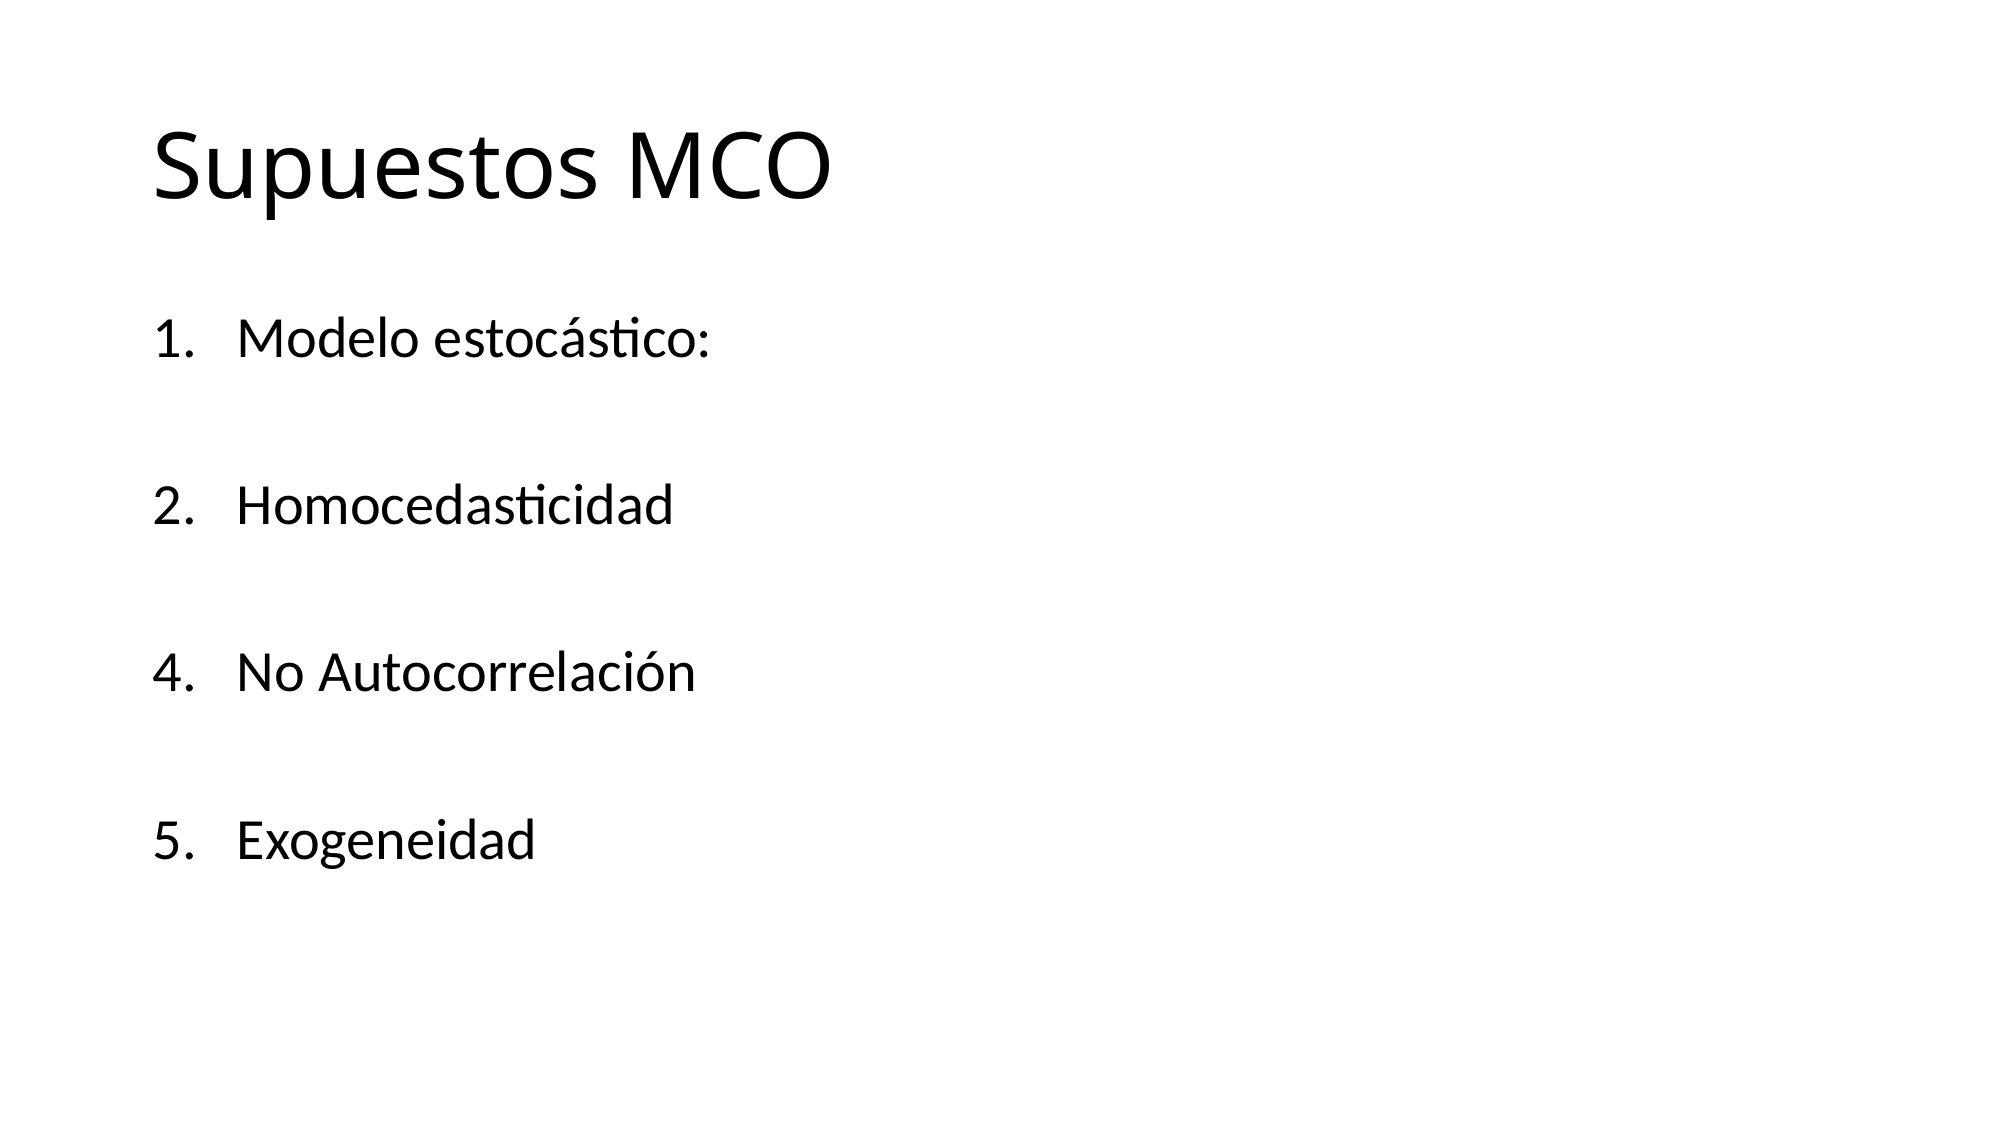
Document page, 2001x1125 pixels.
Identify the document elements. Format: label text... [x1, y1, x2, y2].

title Supuestos MCO [137, 59, 1863, 278]
